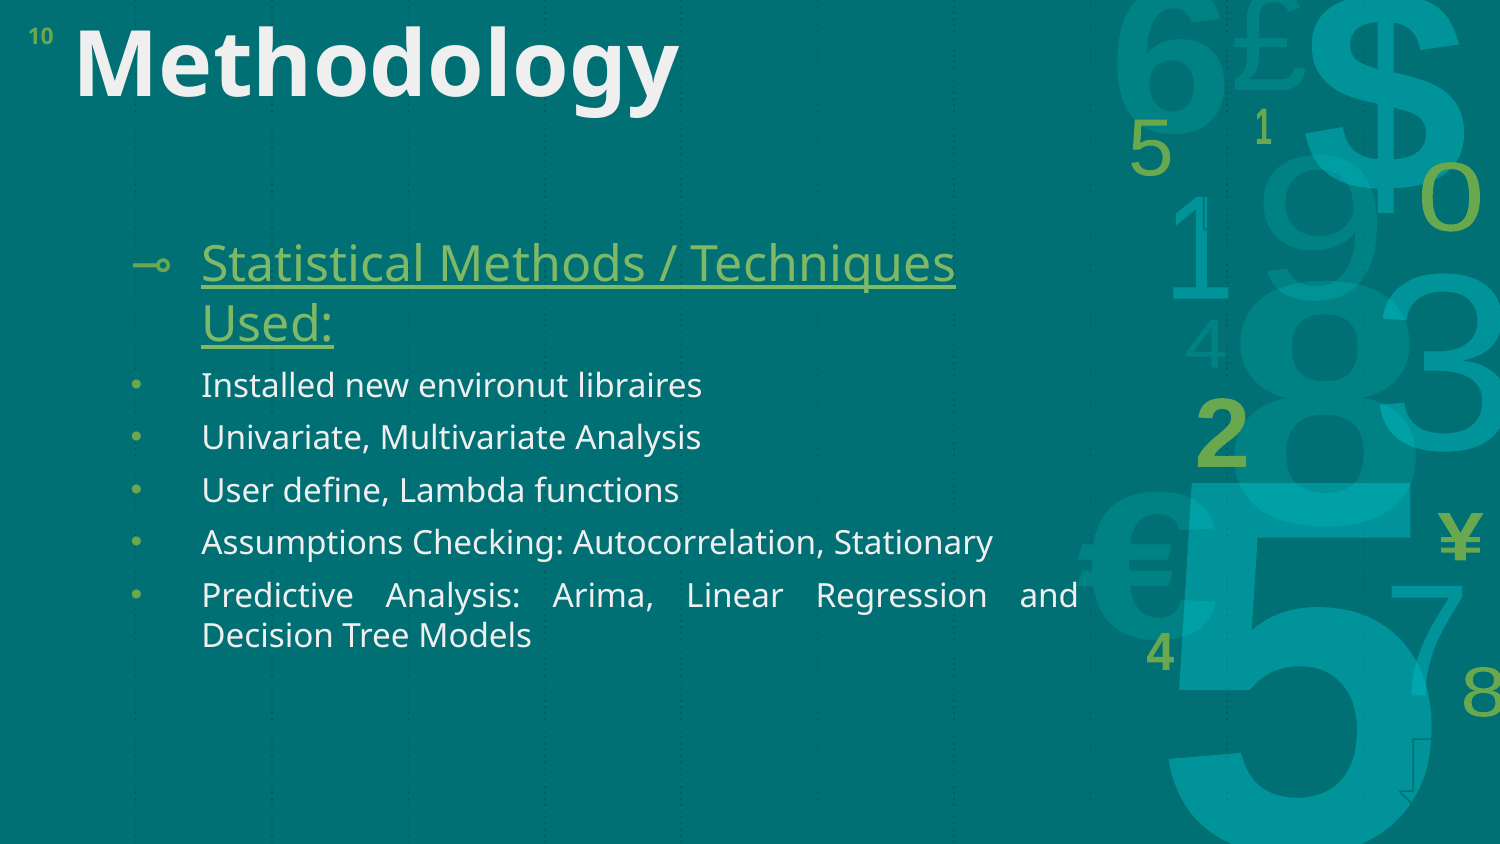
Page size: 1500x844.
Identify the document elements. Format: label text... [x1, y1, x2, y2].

slide_number 10 [12, 6, 57, 66]
list Statistical Methods / Techniques Used: Installed new environut libraires Univariate, Multivariate Analysis User define, Lambda functions Assumptions Checking: Autocorrelation, Stationary Predictive Analysis: Arima, Linear Regression and Decision Tree Models [111, 129, 1096, 757]
text_box Methodology [57, 0, 1042, 130]
